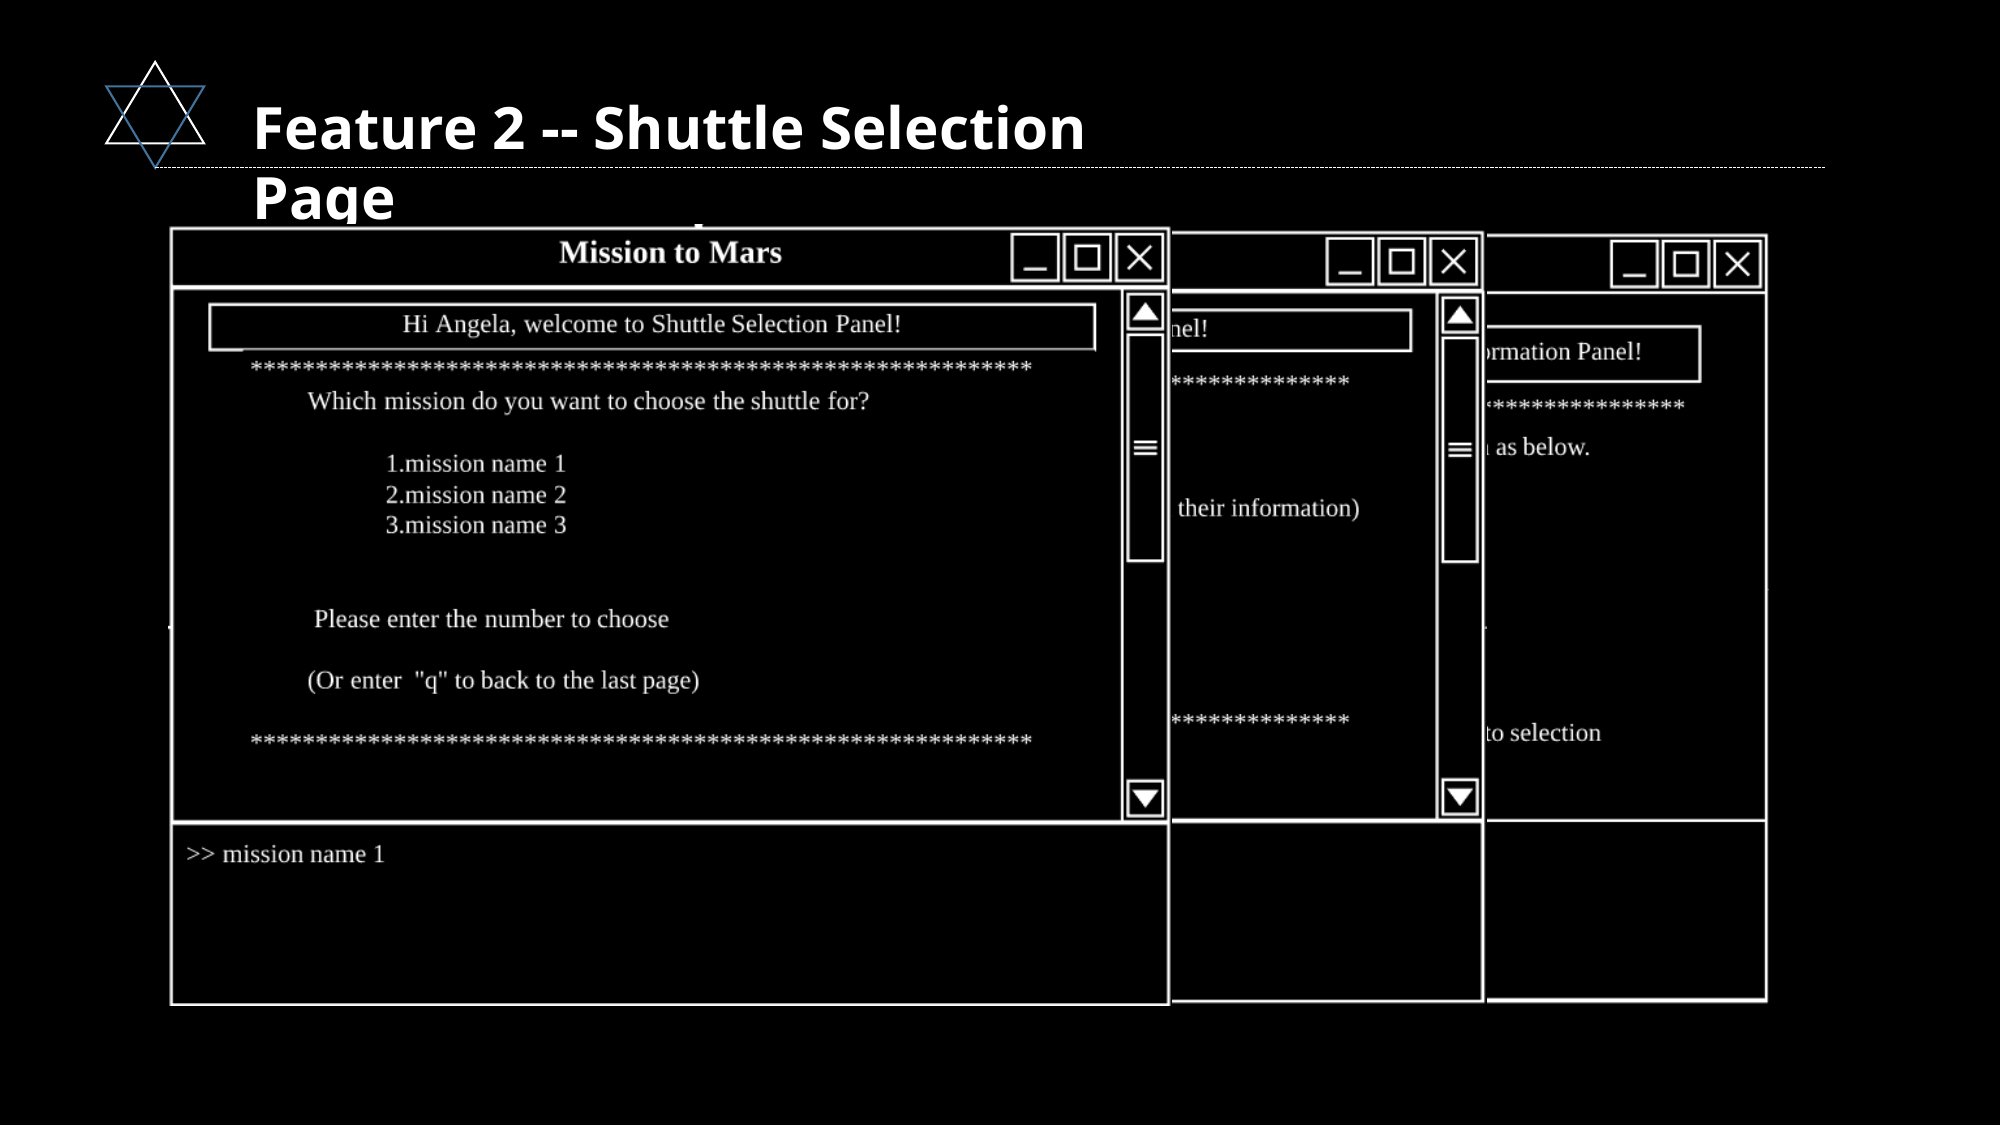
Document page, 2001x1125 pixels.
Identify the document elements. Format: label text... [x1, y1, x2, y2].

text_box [106, 61, 205, 168]
text_box Feature 2 -- Shuttle Selection Page [237, 84, 1148, 167]
picture [168, 224, 1769, 1006]
text_box Feature 2 -- Shuttle Selection Page [237, 168, 1148, 224]
